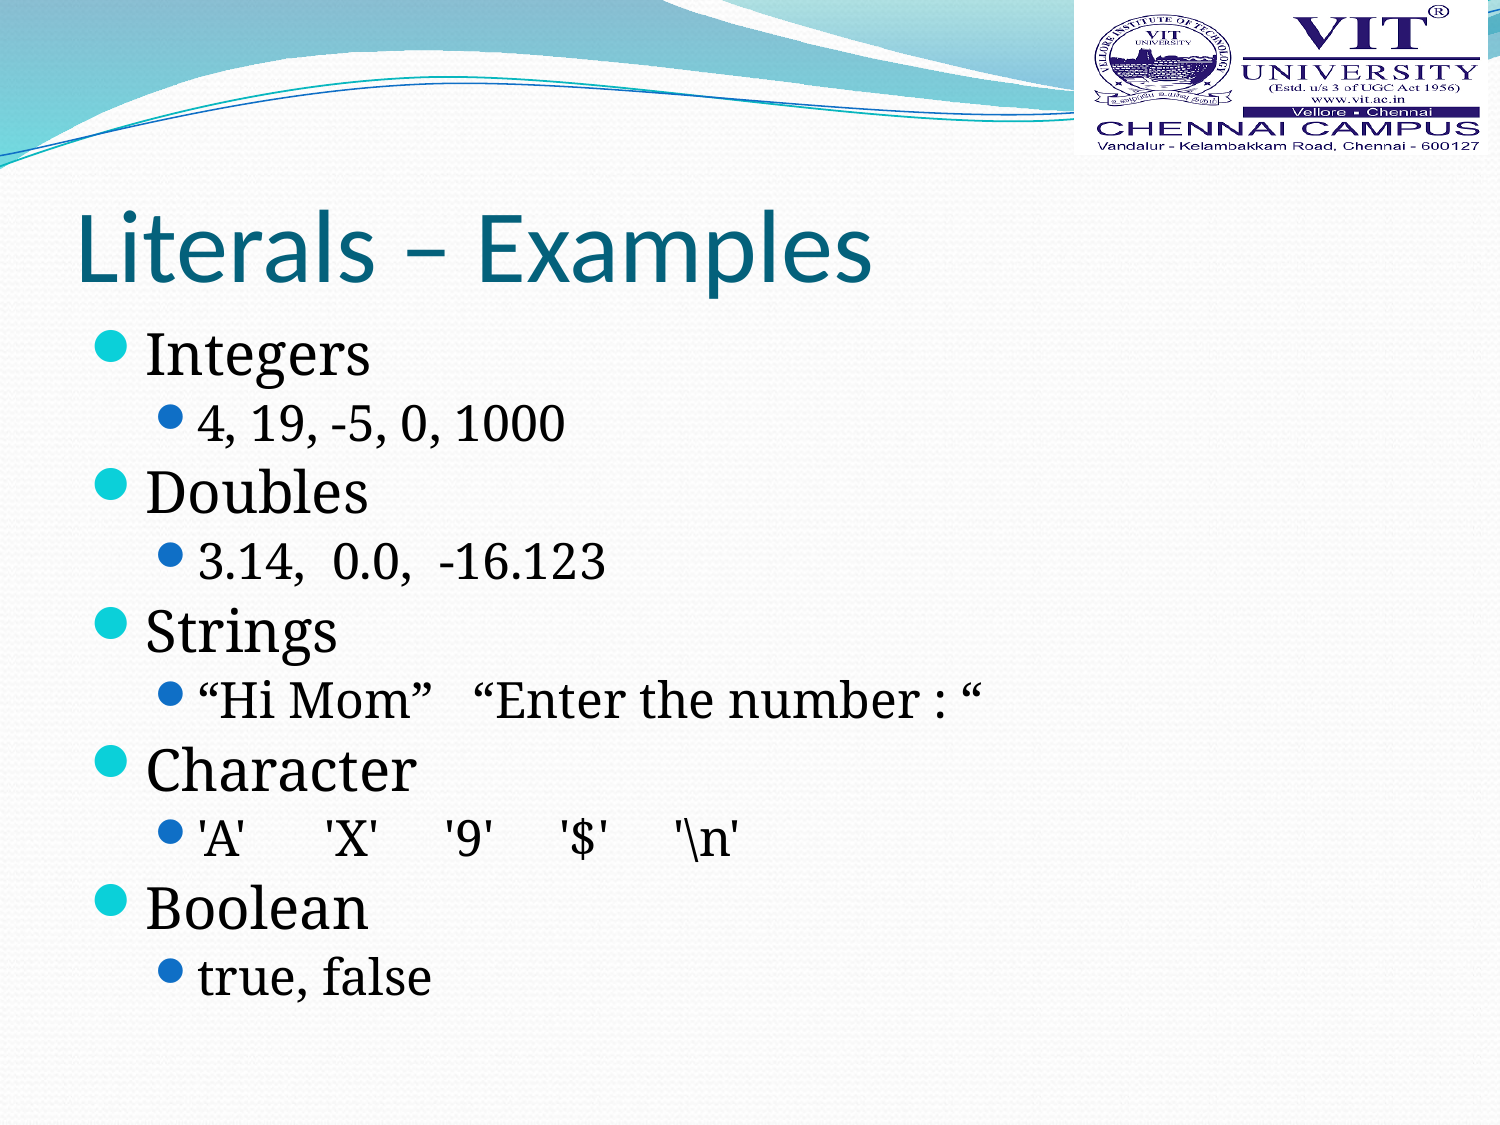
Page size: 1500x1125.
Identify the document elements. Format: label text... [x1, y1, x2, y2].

title Literals – Examples [75, 115, 1425, 304]
picture [24, 146, 53, 156]
picture [196, 85, 862, 115]
picture [839, 109, 940, 115]
picture [0, 0, 1500, 1125]
picture [176, 78, 583, 115]
list Integers 4, 19, -5, 0, 1000 Doubles 3.14, 0.0, -16.123 Strings “Hi Mom” “Enter the number : “ Character 'A' 'X' '9' '$' '\n' Boolean true, false [75, 317, 1425, 1038]
